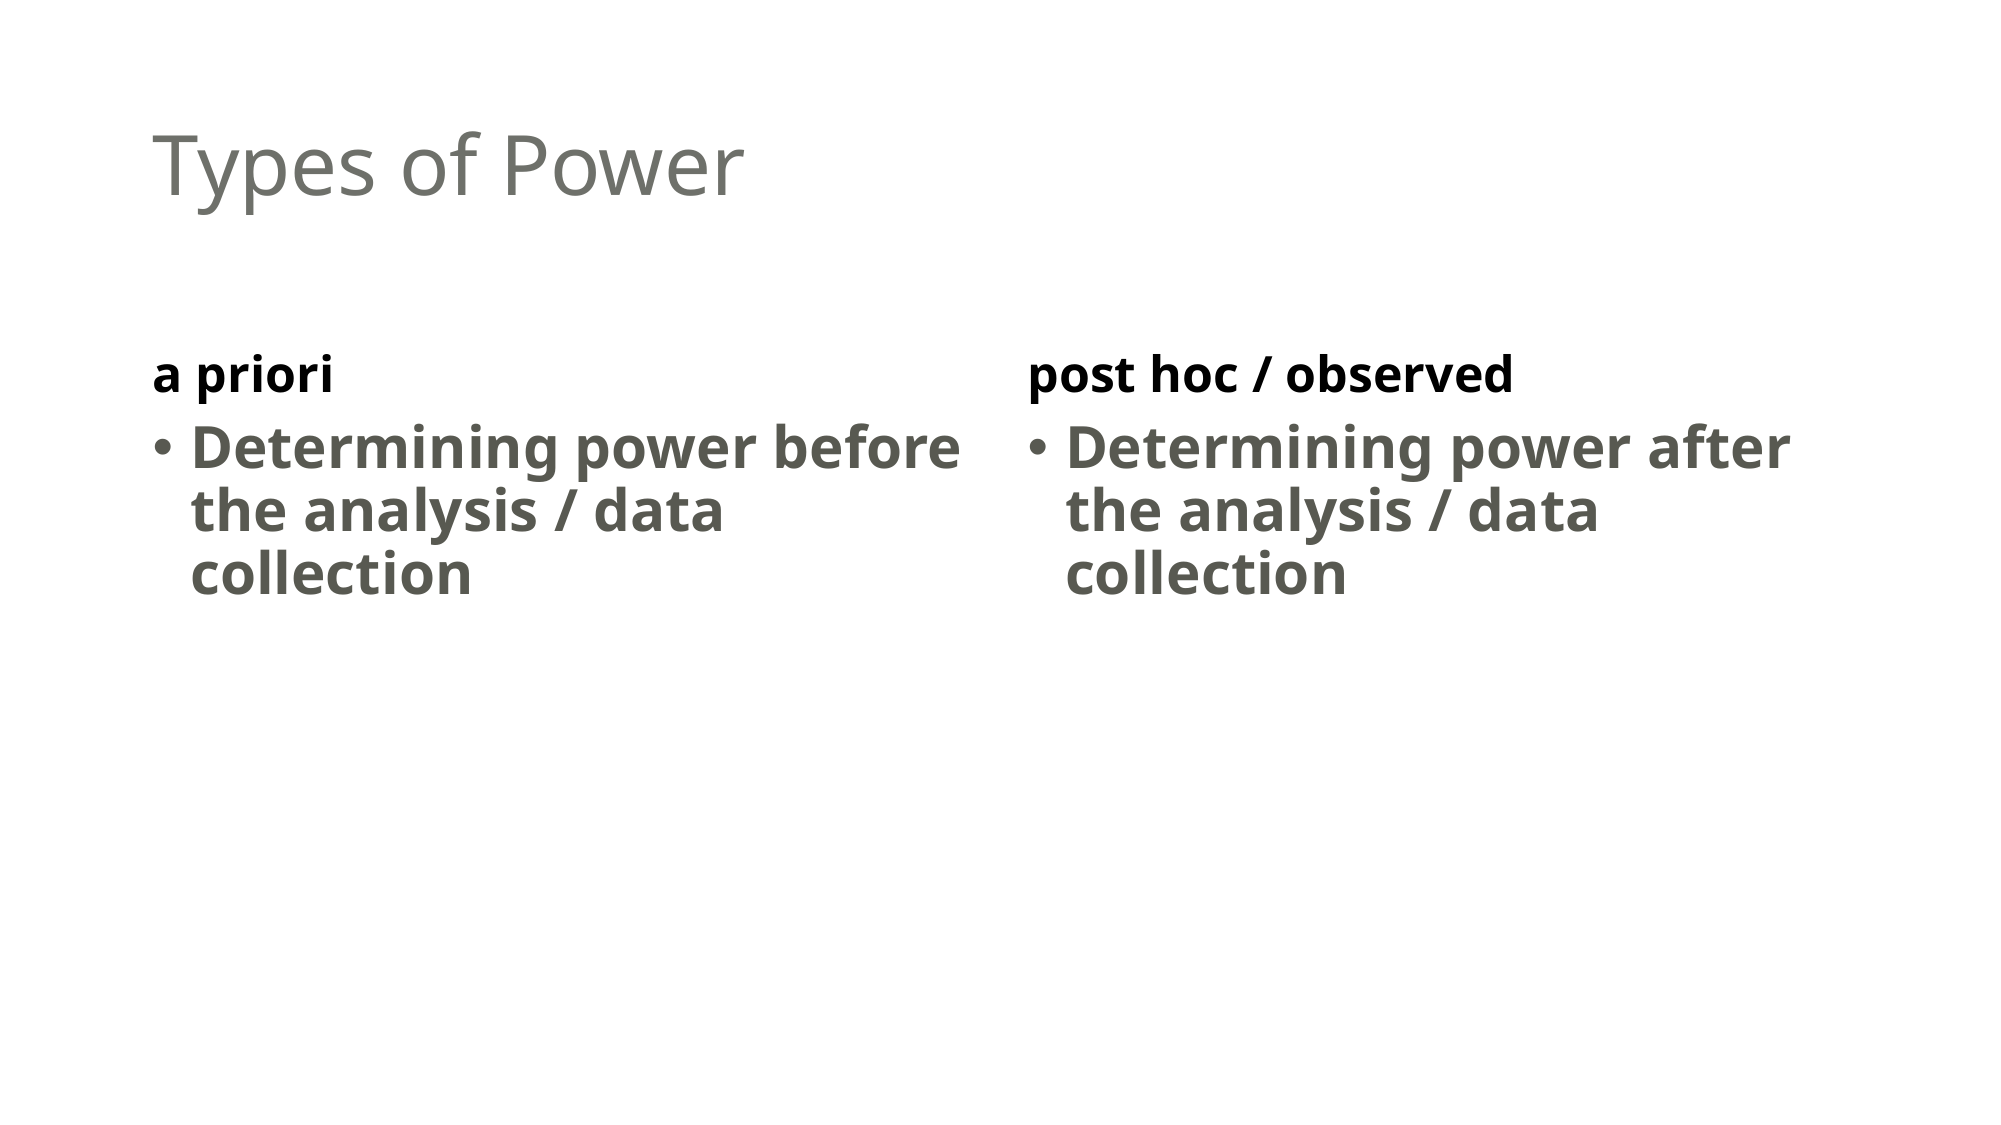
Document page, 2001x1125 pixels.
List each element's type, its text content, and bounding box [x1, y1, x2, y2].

list Determining power after the analysis / data collection [1012, 410, 1863, 1016]
list a priori [137, 275, 984, 410]
title Types of Power [137, 59, 1863, 278]
list post hoc / observed [1012, 275, 1863, 410]
list Determining power before the analysis / data collection [137, 410, 984, 1016]
